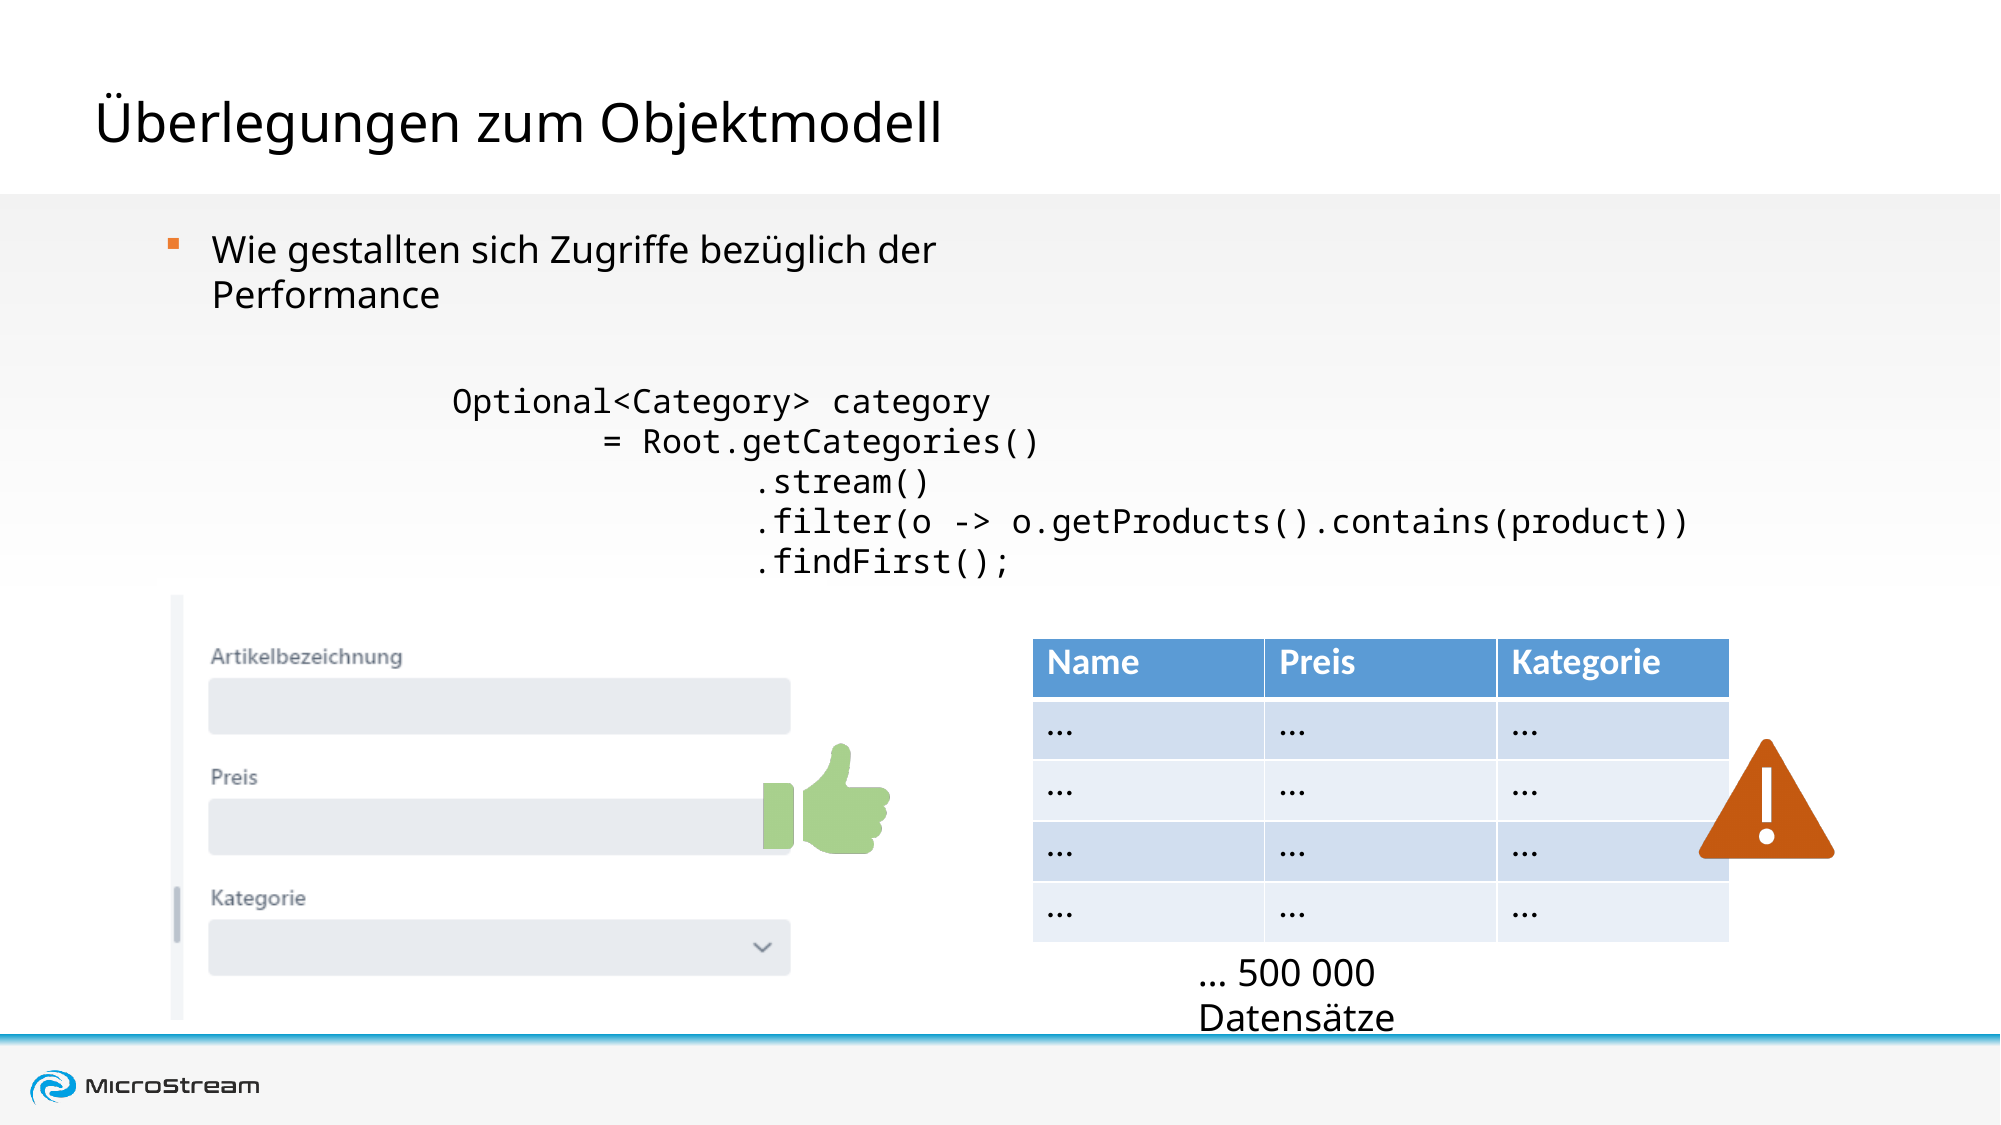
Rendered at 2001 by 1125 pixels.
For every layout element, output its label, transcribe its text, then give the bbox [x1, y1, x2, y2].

text_box … 500 000 Datensätze [1183, 941, 1579, 1046]
text_box Wie gestallten sich Zugriffe bezüglich der Performance [150, 219, 1183, 324]
picture [1691, 723, 1842, 874]
picture [157, 578, 902, 1020]
table_cell … [1498, 883, 1729, 942]
table_cell … [1033, 702, 1264, 759]
table_cell … [1265, 702, 1496, 759]
table_cell … [1265, 883, 1496, 941]
table_cell … [1033, 822, 1264, 881]
table_header Name [1033, 639, 1264, 697]
picture [30, 1070, 259, 1105]
title Überlegungen zum Objektmodell [79, 59, 1921, 191]
table_cell … [1498, 761, 1691, 820]
table_cell … [1033, 761, 1264, 820]
table_cell … [1265, 822, 1496, 881]
table_cell … [1498, 822, 1729, 881]
table_header Preis [1265, 639, 1496, 697]
table_cell … [1265, 761, 1496, 820]
text_box Optional<Category> category = Root.getCategories() .stream() .filter(o -> o.getProducts().contains(product)) .findFirst(); [437, 373, 1842, 588]
table_cell … [1033, 883, 1264, 942]
table_header Kategorie [1498, 639, 1729, 697]
table_cell … [1498, 702, 1729, 759]
